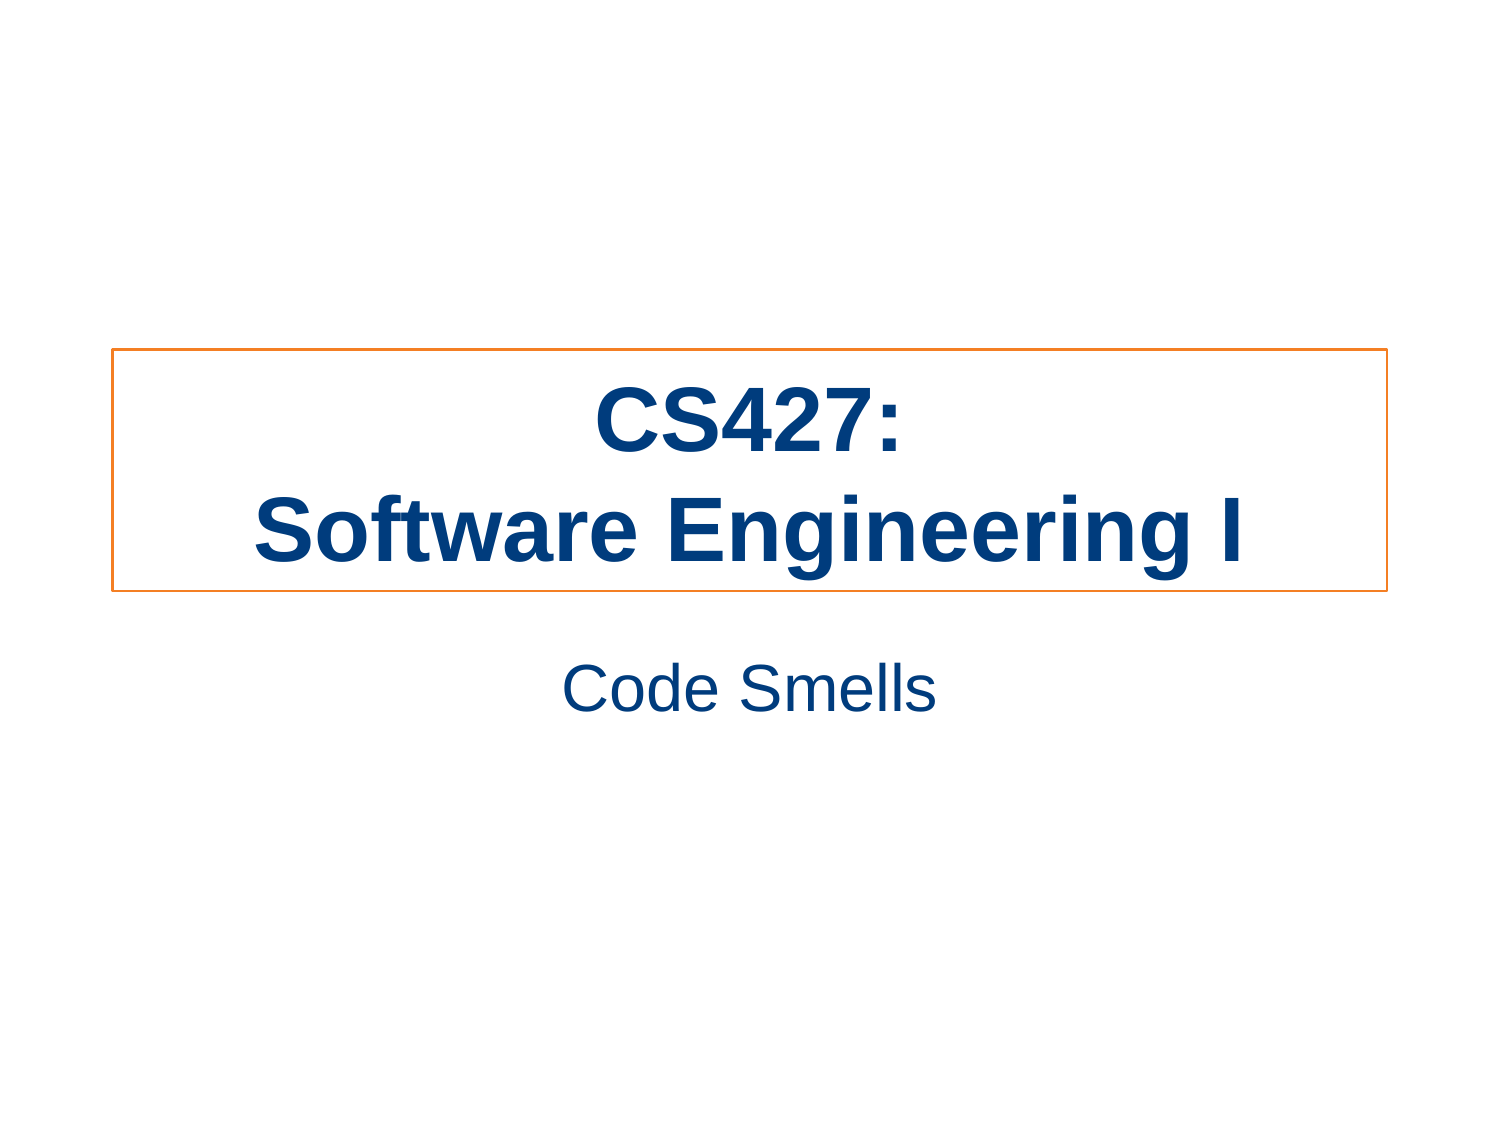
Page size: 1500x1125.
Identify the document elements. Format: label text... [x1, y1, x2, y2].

title CS427: Software Engineering I [111, 348, 1388, 592]
subtitle Code Smells [225, 637, 1275, 925]
